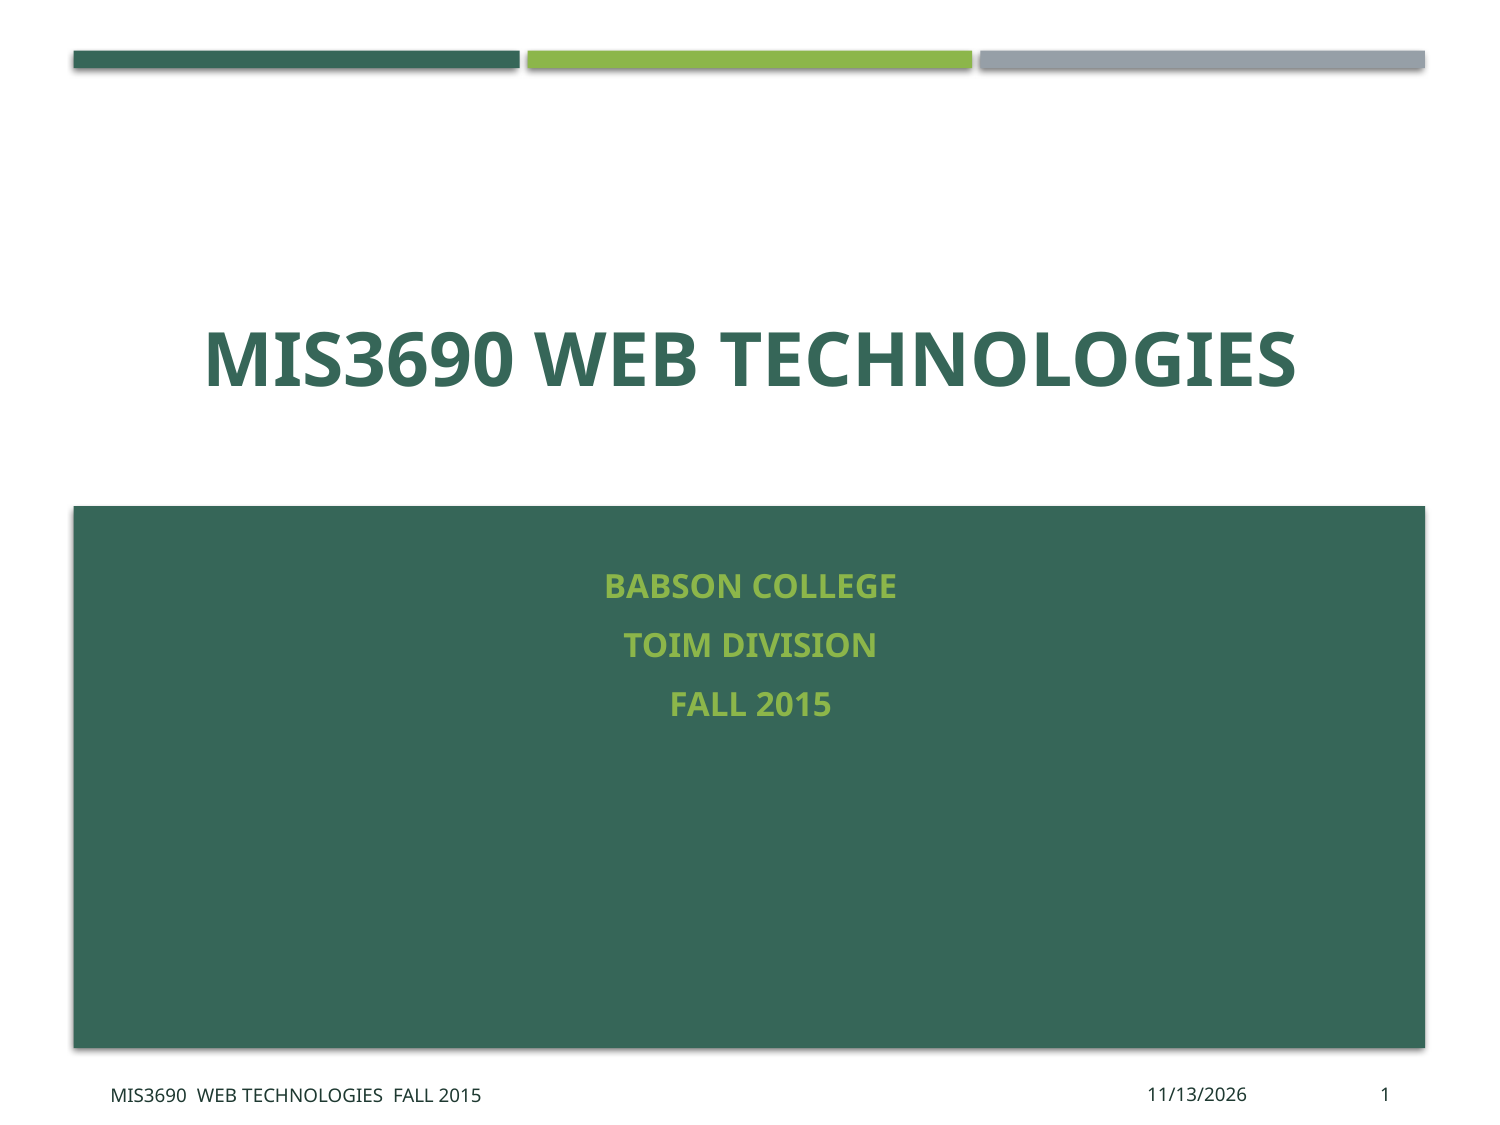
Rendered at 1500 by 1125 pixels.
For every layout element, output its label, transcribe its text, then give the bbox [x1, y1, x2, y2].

slide_number 1 [1279, 1065, 1406, 1125]
title MIS3690 Web Technologies [95, 162, 1406, 410]
subtitle Babson College TOIM Division Fall 2015 [95, 558, 1406, 841]
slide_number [911, 1065, 1262, 1125]
footer MIS3690 Web Technologies Fall 2015 [95, 1064, 895, 1125]
